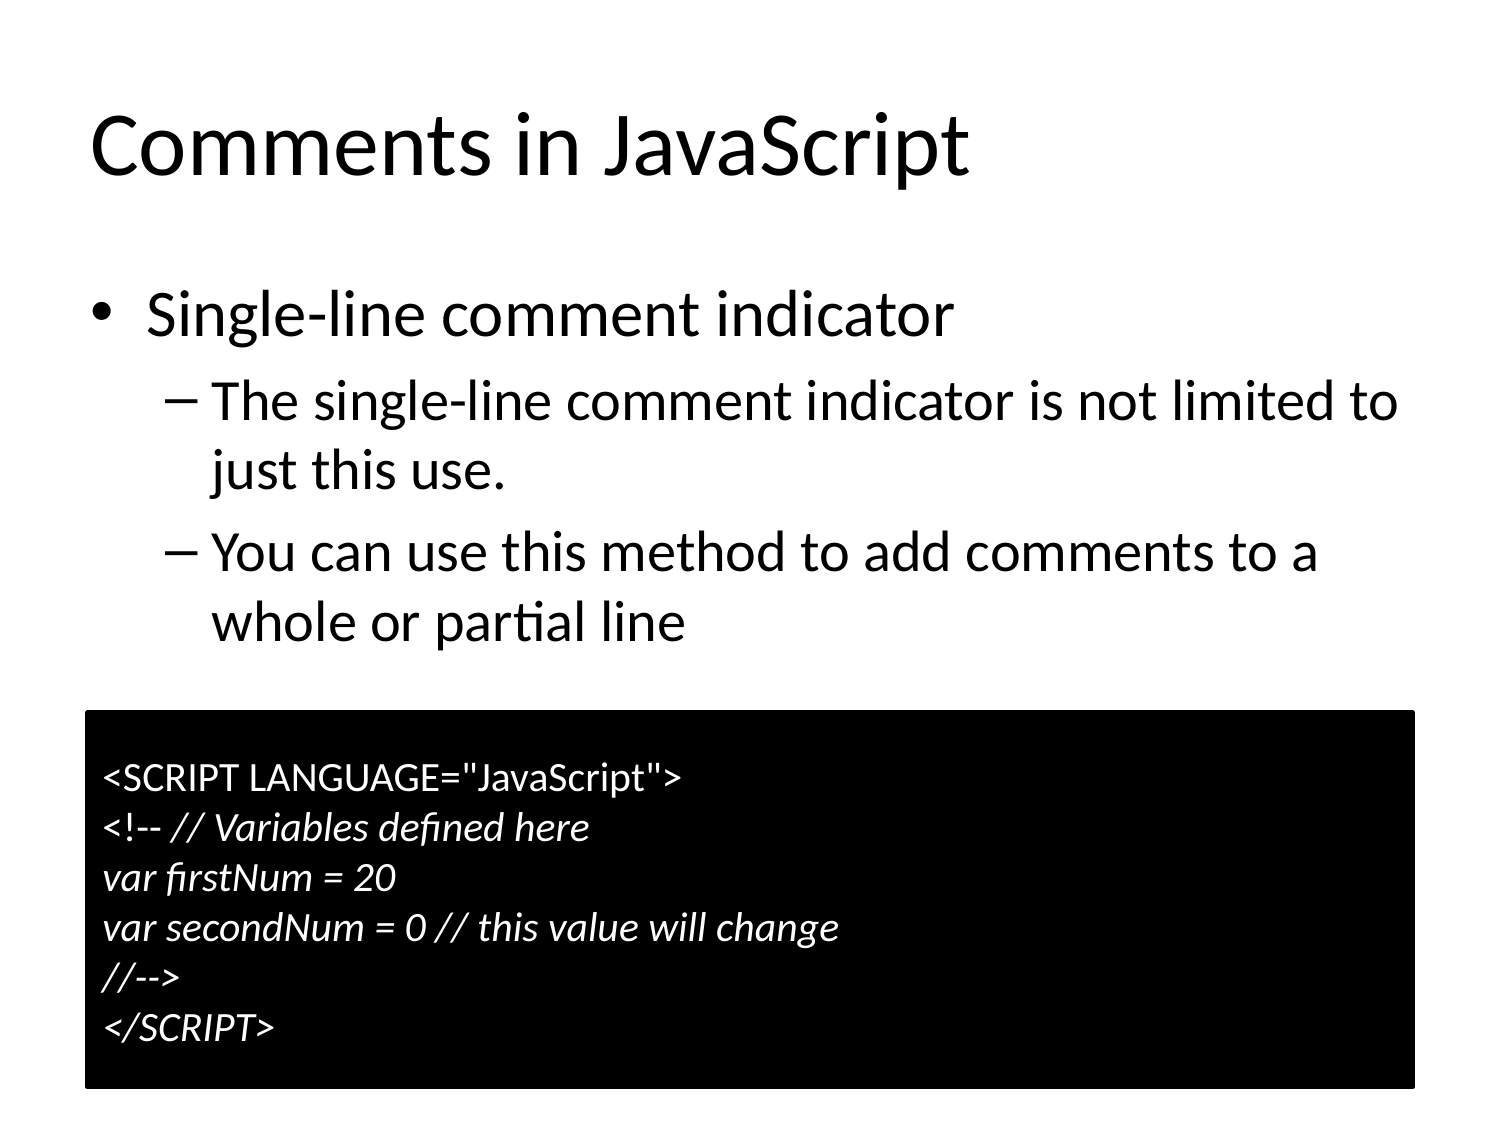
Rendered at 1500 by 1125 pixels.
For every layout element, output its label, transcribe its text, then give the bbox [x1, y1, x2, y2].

title Comments in JavaScript [75, 45, 1425, 233]
list Single-line comment indicator The single-line comment indicator is not limited to just this use. You can use this method to add comments to a whole or partial line [75, 262, 1425, 1005]
text_box <SCRIPT LANGUAGE="JavaScript"> <!-- // Variables defined here var firstNum = 20 var secondNum = 0 // this value will change //--> </SCRIPT> [85, 710, 1415, 1089]
